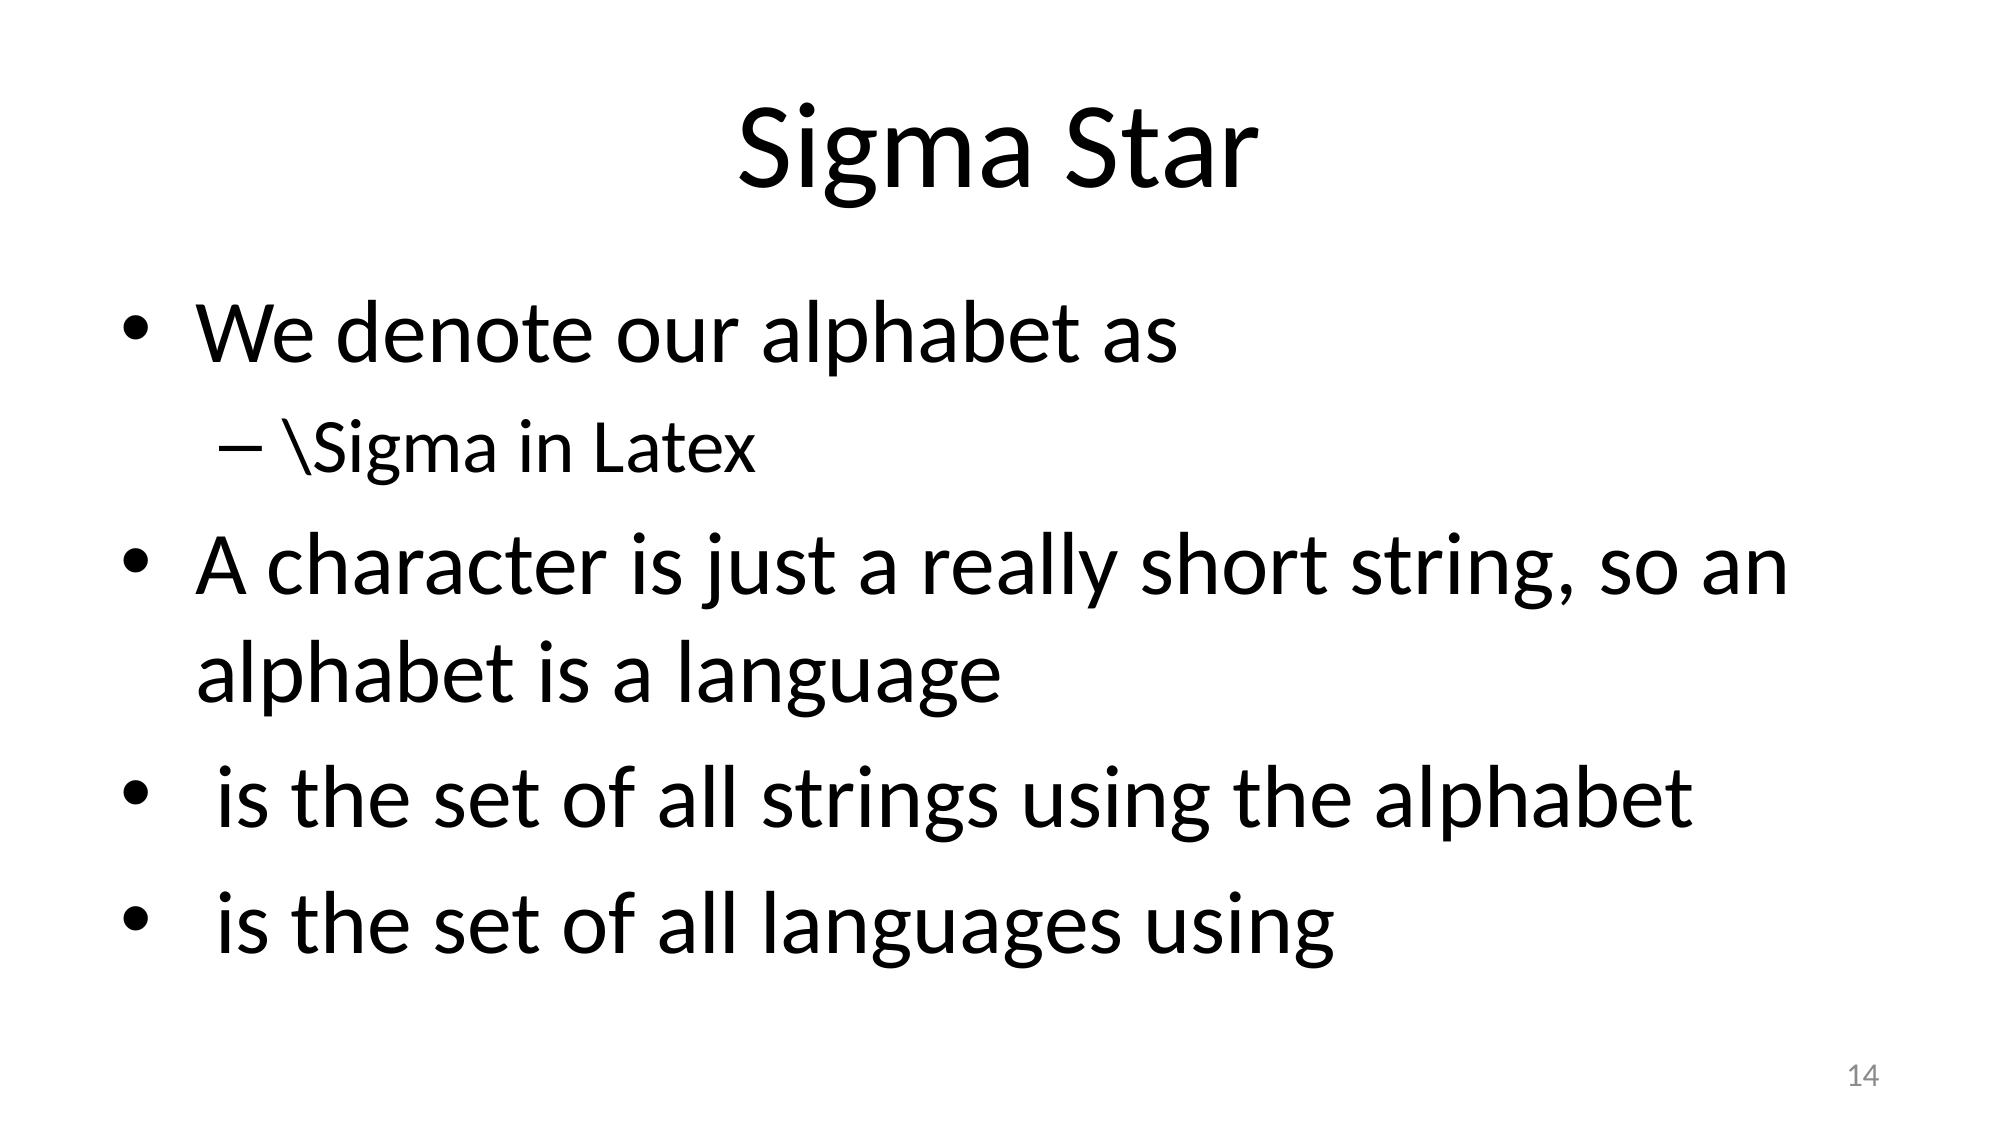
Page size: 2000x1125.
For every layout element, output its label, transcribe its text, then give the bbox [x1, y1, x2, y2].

title Sigma Star [99, 45, 1900, 233]
slide_number 14 [1432, 1042, 1900, 1103]
